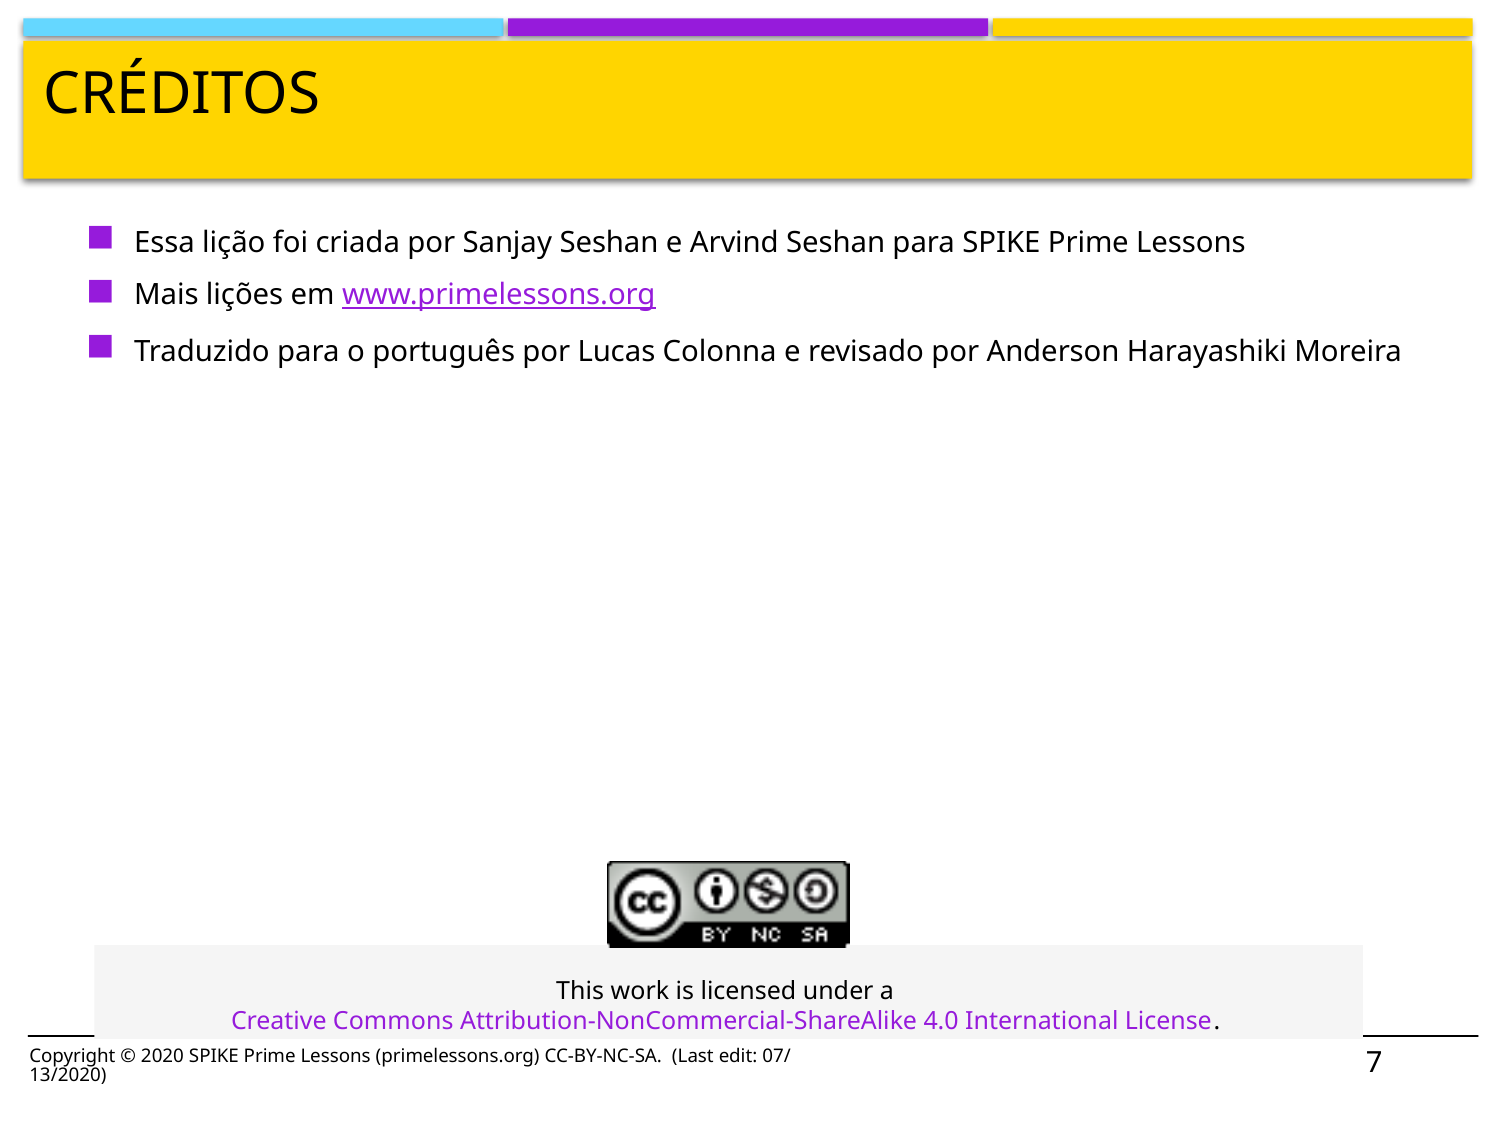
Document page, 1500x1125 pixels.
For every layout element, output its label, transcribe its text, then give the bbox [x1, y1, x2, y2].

list Essa lição foi criada por Sanjay Seshan e Arvind Seshan para SPIKE Prime Lessons Mais lições em www.primelessons.org Traduzido para o português por Lucas Colonna e revisado por Anderson Harayashiki Moreira [75, 216, 1428, 405]
title CRéditos [28, 48, 1464, 172]
picture [606, 861, 851, 948]
slide_number 7 [1351, 1036, 1478, 1097]
text_box This work is licensed under a Creative Commons Attribution-NonCommercial-ShareAlike 4.0 International License. [94, 945, 1363, 1039]
footer Copyright © 2020 SPIKE Prime Lessons (primelessons.org) CC-BY-NC-SA. (Last edit: 07/13/2020) [14, 1036, 814, 1097]
